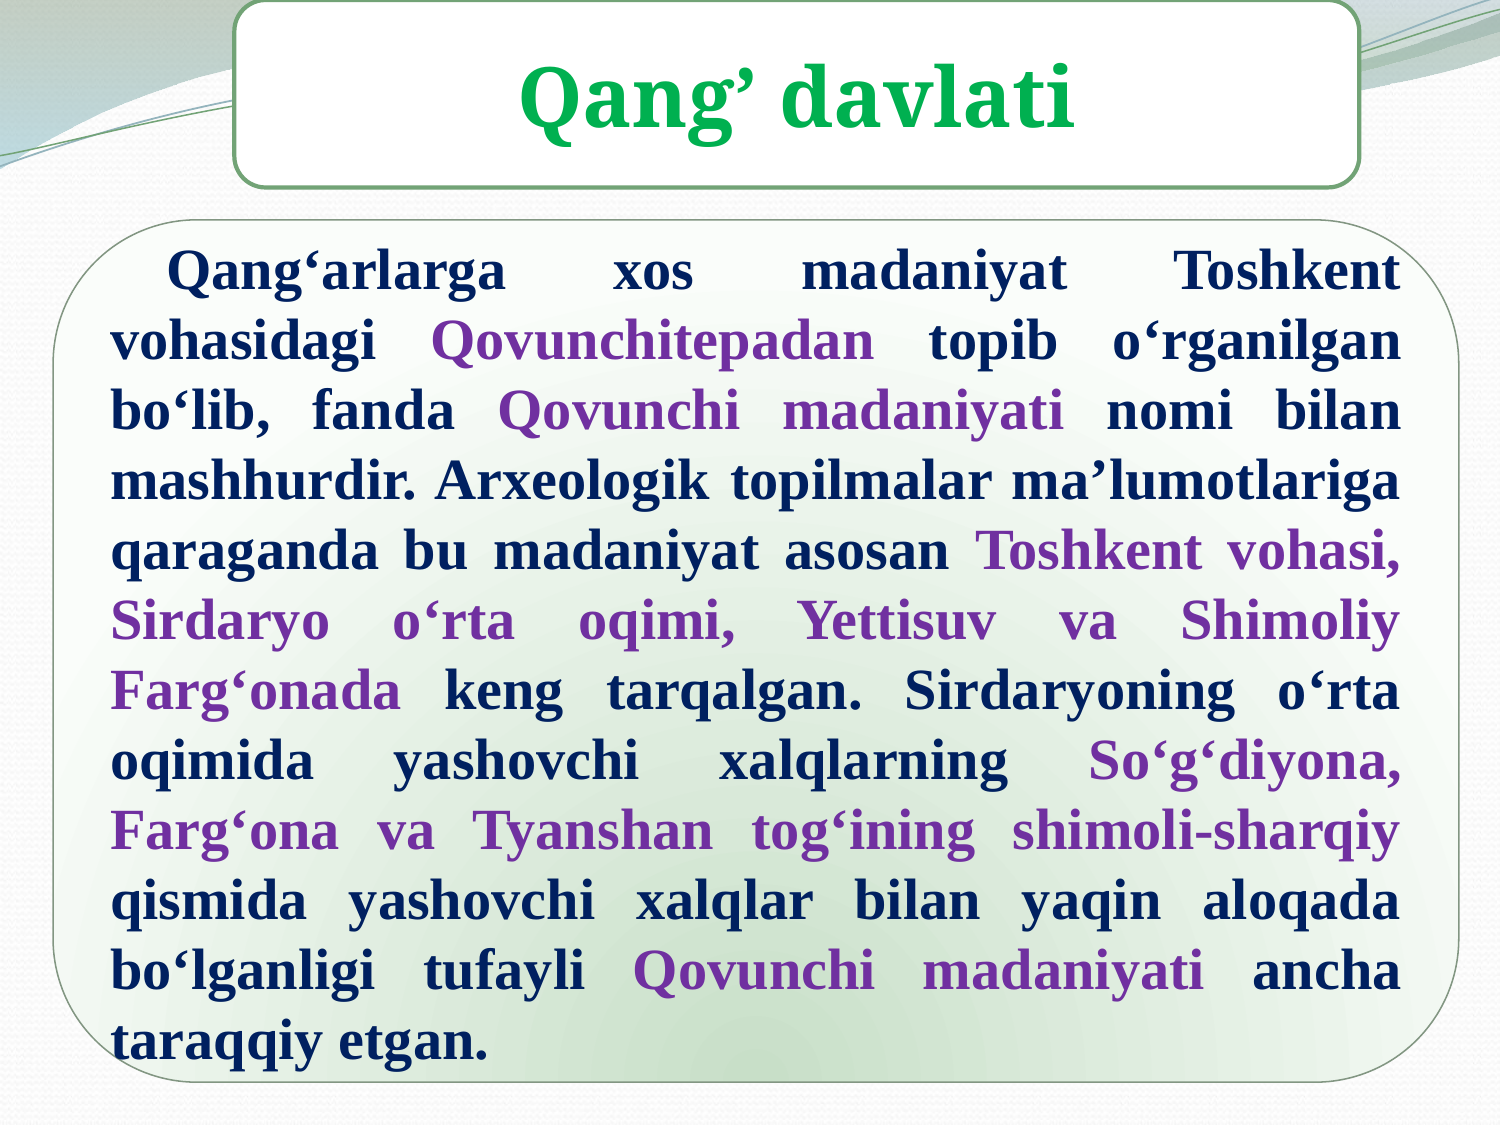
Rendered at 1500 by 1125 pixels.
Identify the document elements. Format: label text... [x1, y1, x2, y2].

text_box Qang‘arlarga xos madaniyat Toshkent vohasidagi Qovunchitepadan topib o‘rganilgan bo‘lib, fanda Qovunchi madaniyati nomi bilan mashhurdir. Arxeologik topilmalar ma’lumotlariga qaraganda bu madaniyat asosan Toshkent vohasi, Sirdaryo o‘rta oqimi, Yettisuv va Shimoliy Farg‘onada keng tarqalgan. Sirdaryoning o‘rta oqimida yashovchi xalqlarning So‘g‘diyona, Farg‘ona va Tyanshan tog‘ining shimoli-sharqiy qismida yashovchi xalqlar bilan yaqin aloqada bo‘lganligi tufayli Qovunchi madaniyati ancha taraqqiy etgan. [52, 219, 1460, 1083]
picture [40, 70, 232, 146]
picture [24, 146, 53, 156]
picture [0, 56, 1500, 1125]
picture [168, 102, 232, 117]
text_box Qang’ davlati [232, 0, 1362, 190]
